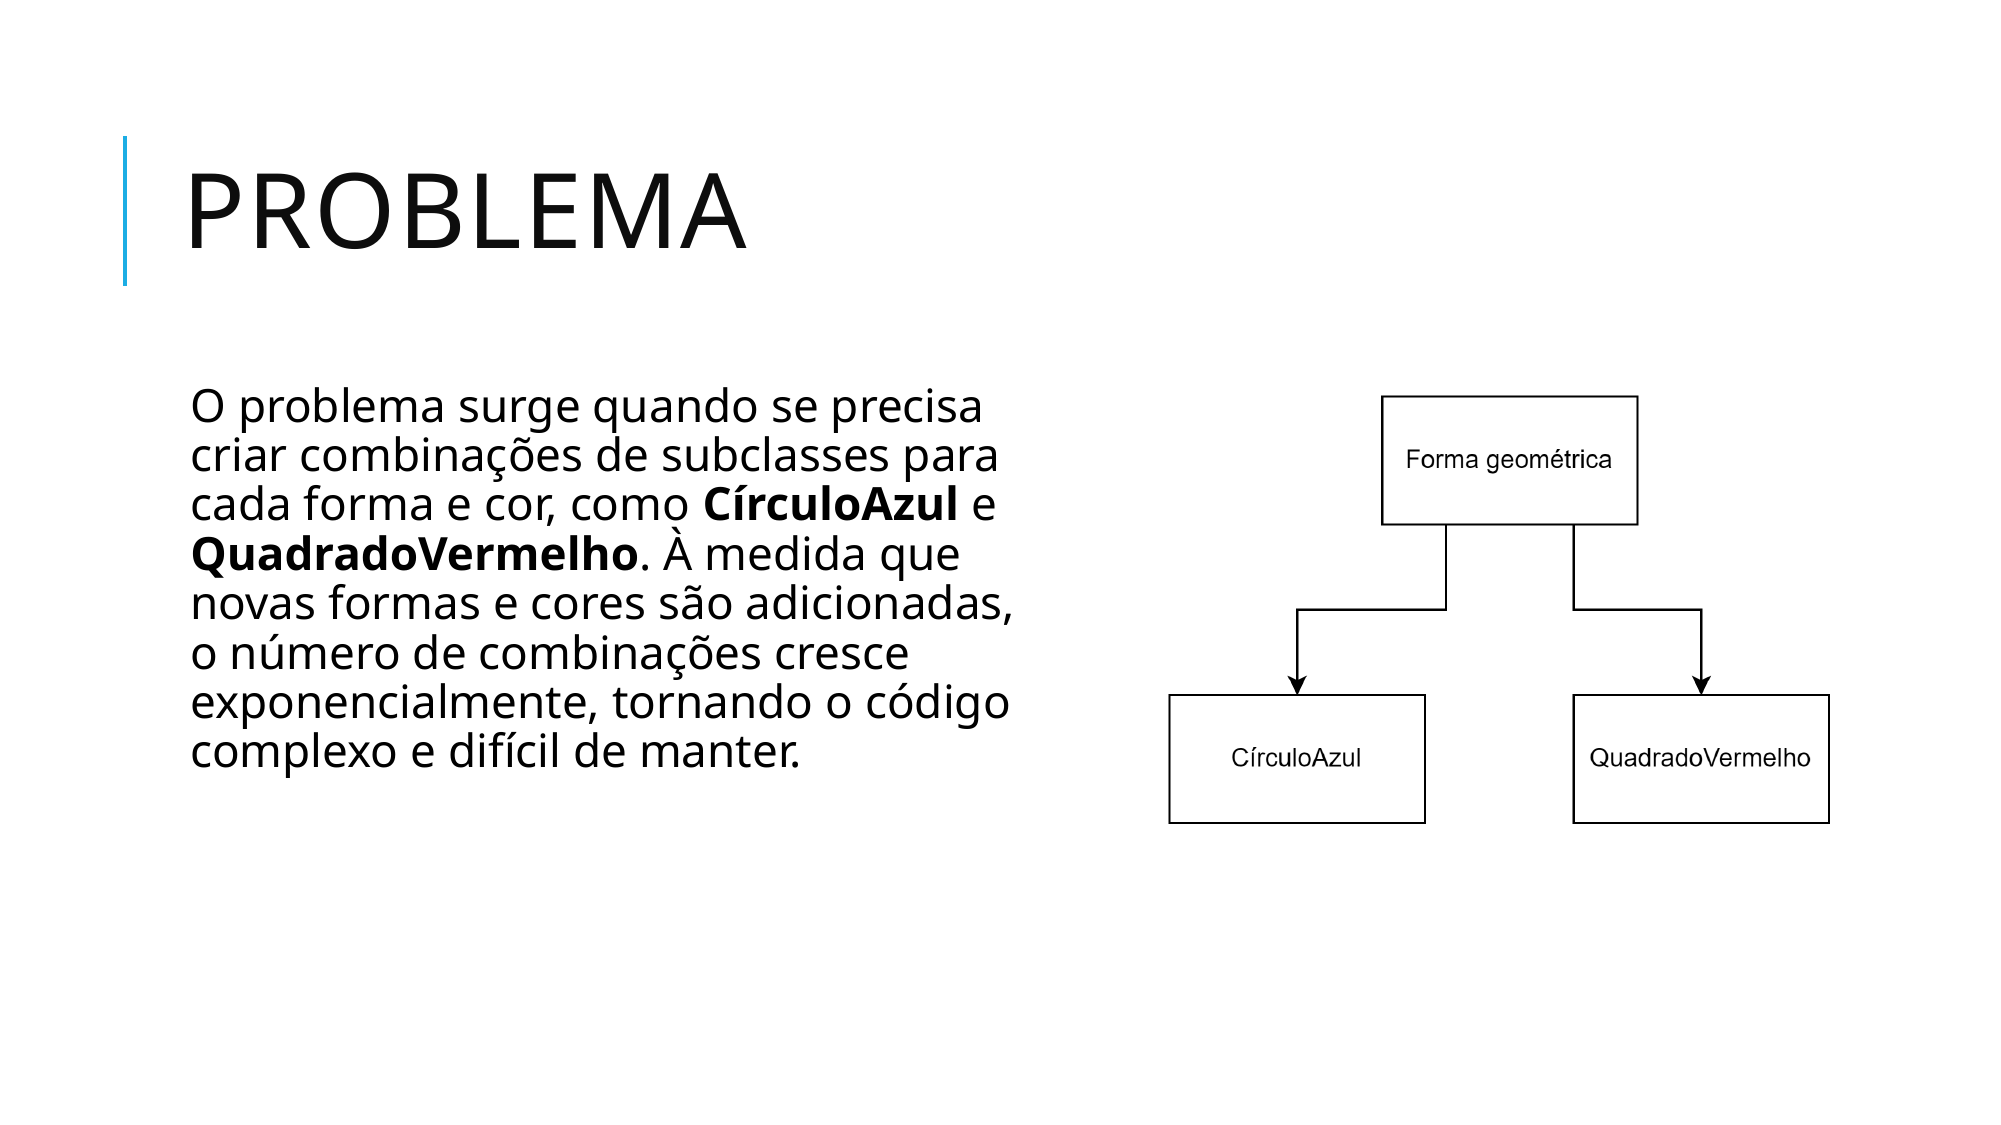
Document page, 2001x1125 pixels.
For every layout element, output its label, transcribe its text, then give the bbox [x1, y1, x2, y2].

picture [1146, 374, 1851, 845]
list O problema surge quando se precisa criar combinações de subclasses para cada forma e cor, como CírculoAzul e QuadradoVermelho. À medida que novas formas e cores são adicionadas, o número de combinações cresce exponencialmente, tornando o código complexo e difícil de manter. [168, 375, 1058, 1035]
title Problema [168, 96, 1763, 342]
